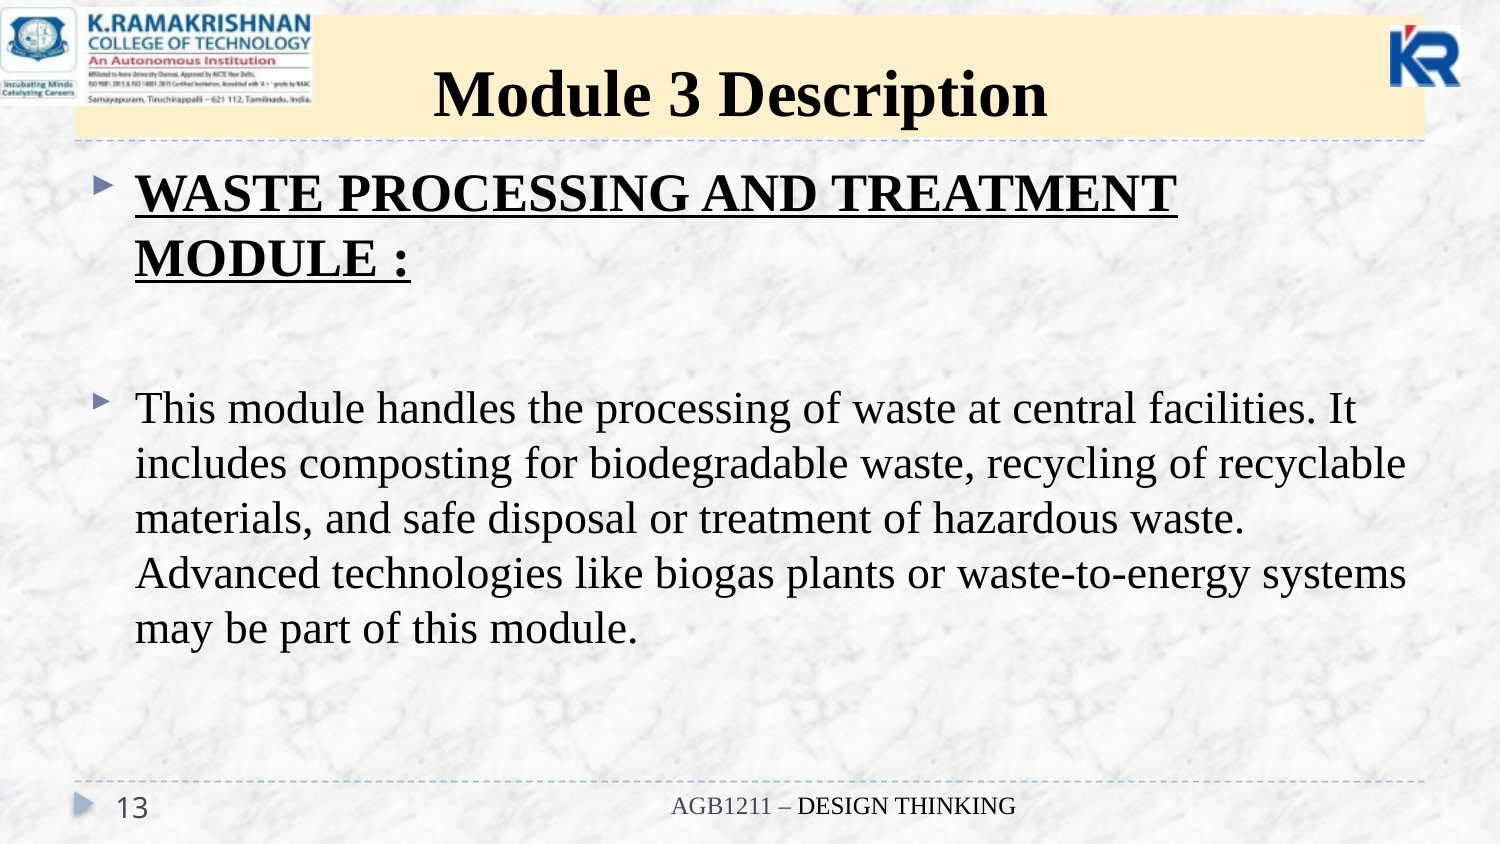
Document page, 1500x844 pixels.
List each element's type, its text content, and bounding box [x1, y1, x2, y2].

slide_number 13 [100, 782, 426, 828]
title Module 3 Description [75, 15, 1425, 137]
list WASTE PROCESSING AND TREATMENT MODULE : This module handles the processing of waste at central facilities. It includes composting for biodegradable waste, recycling of recyclable materials, and safe disposal or treatment of hazardous waste. Advanced technologies like biogas plants or waste-to-energy systems may be part of this module. [75, 150, 1425, 758]
picture [0, 0, 1500, 844]
footer AGB1211 – DESIGN THINKING [512, 782, 1175, 844]
